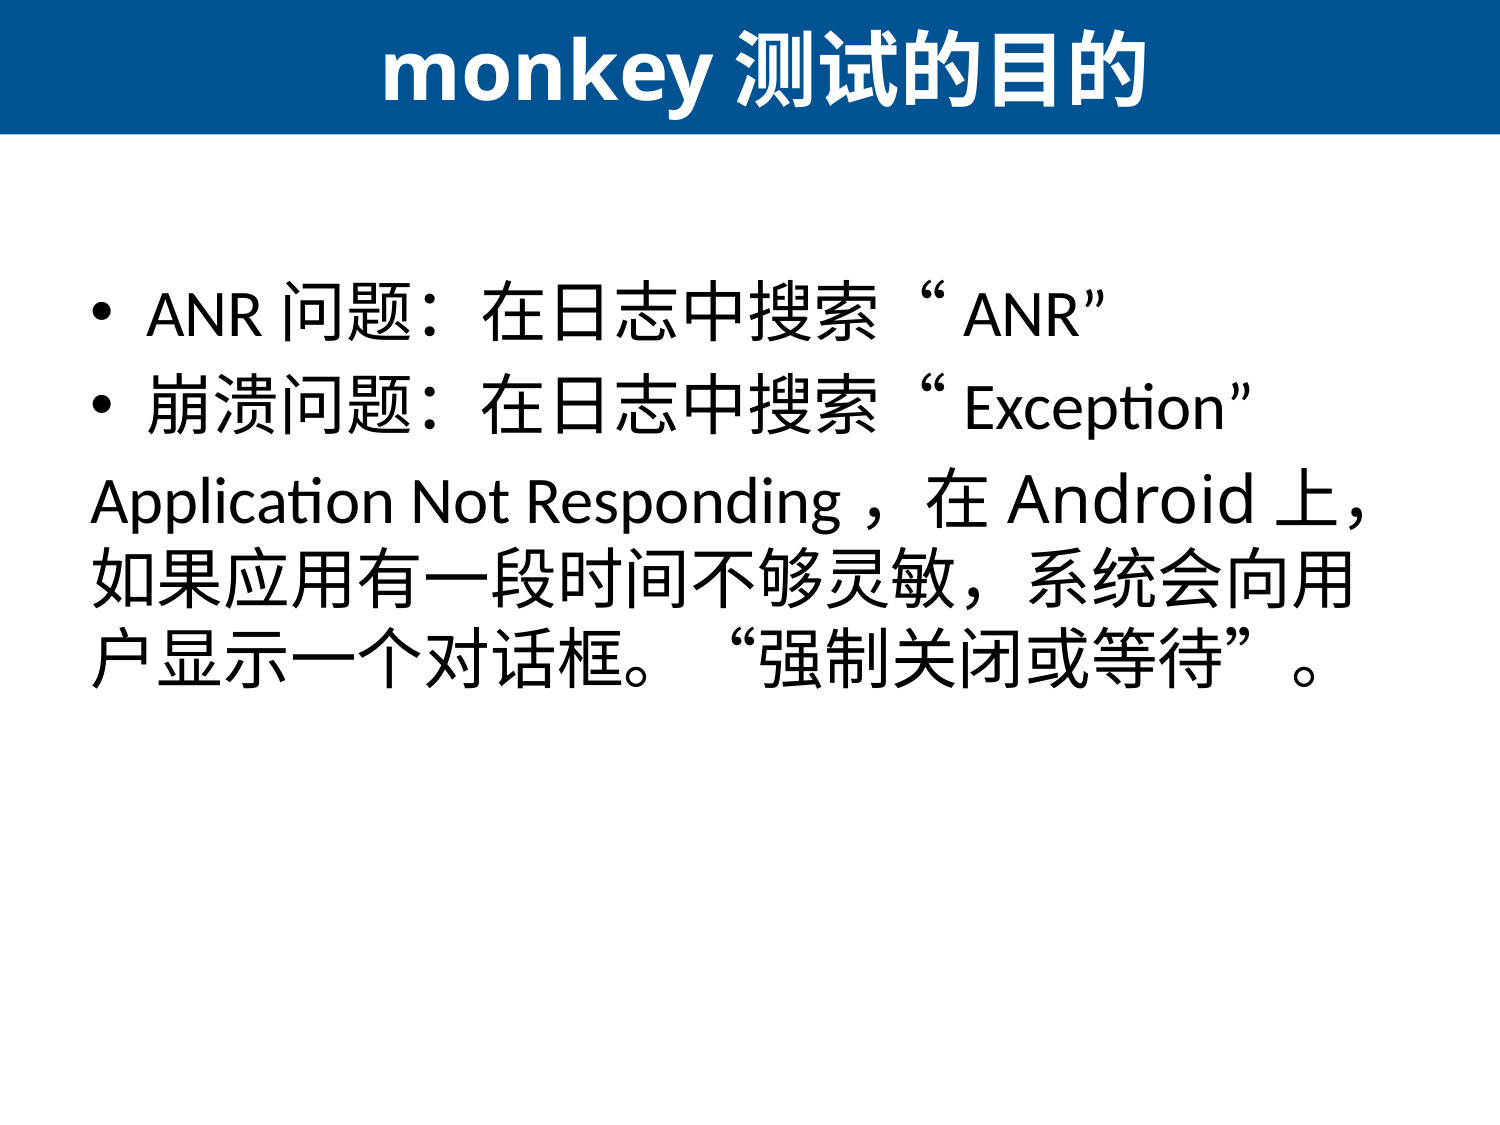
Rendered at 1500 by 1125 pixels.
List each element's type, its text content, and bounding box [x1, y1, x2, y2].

title monkey测试的目的 [29, 0, 1500, 135]
list ANR问题：在日志中搜索“ANR” 崩溃问题：在日志中搜索“Exception” Application Not Responding，在Android上，如果应用有一段时间不够灵敏，系统会向用户显示一个对话框。“强制关闭或等待”。 [75, 262, 1425, 1005]
